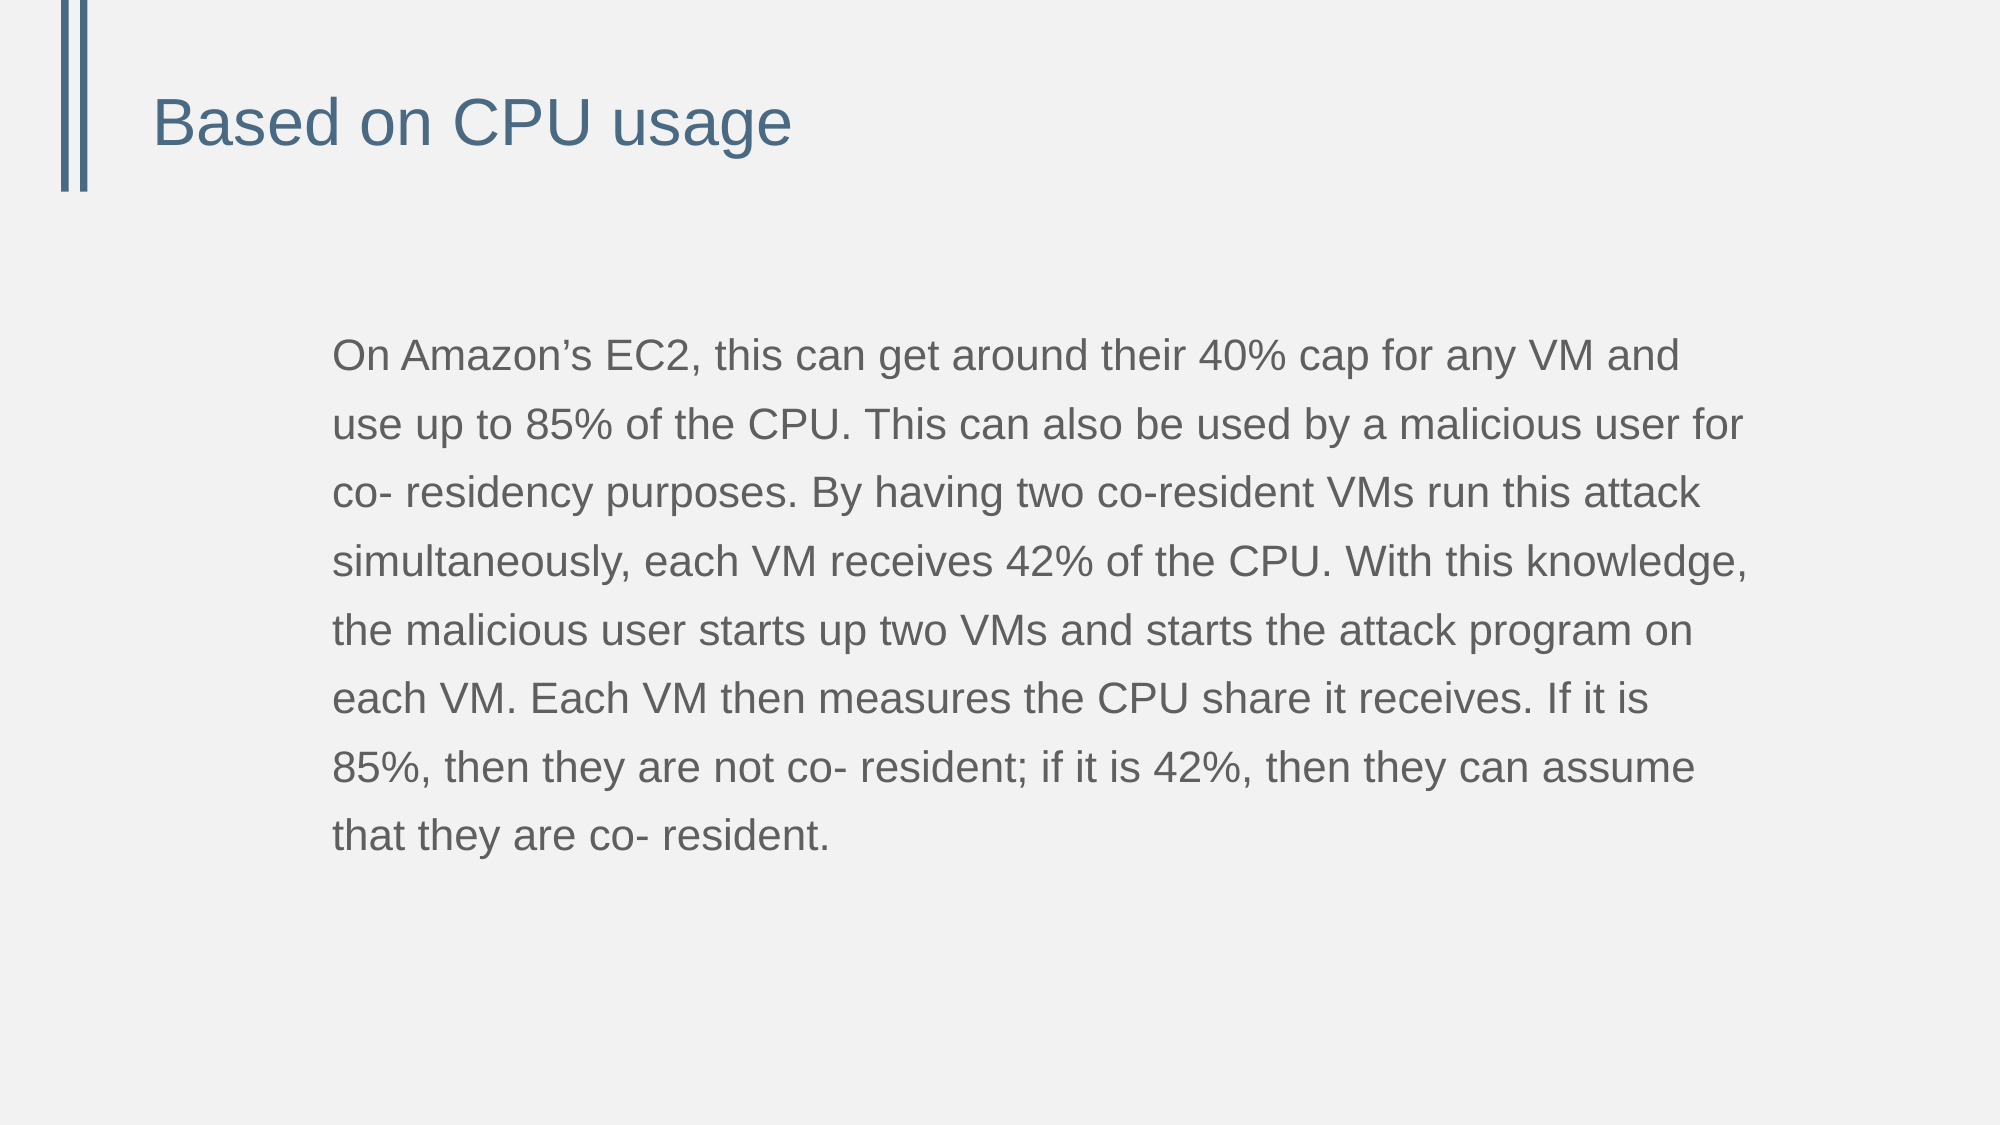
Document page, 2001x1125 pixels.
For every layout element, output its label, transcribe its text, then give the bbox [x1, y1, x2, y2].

list On Amazon’s EC2, this can get around their 40% cap for any VM and use up to 85% of the CPU. This can also be used by a malicious user for co- residency purposes. By having two co-resident VMs run this attack simultaneously, each VM receives 42% of the CPU. With this knowledge, the malicious user starts up two VMs and starts the attack program on each VM. Each VM then measures the CPU share it receives. If it is 85%, then they are not co- resident; if it is 42%, then they can assume that they are co- resident. [317, 299, 1777, 871]
title Based on CPU usage [137, 64, 1863, 184]
